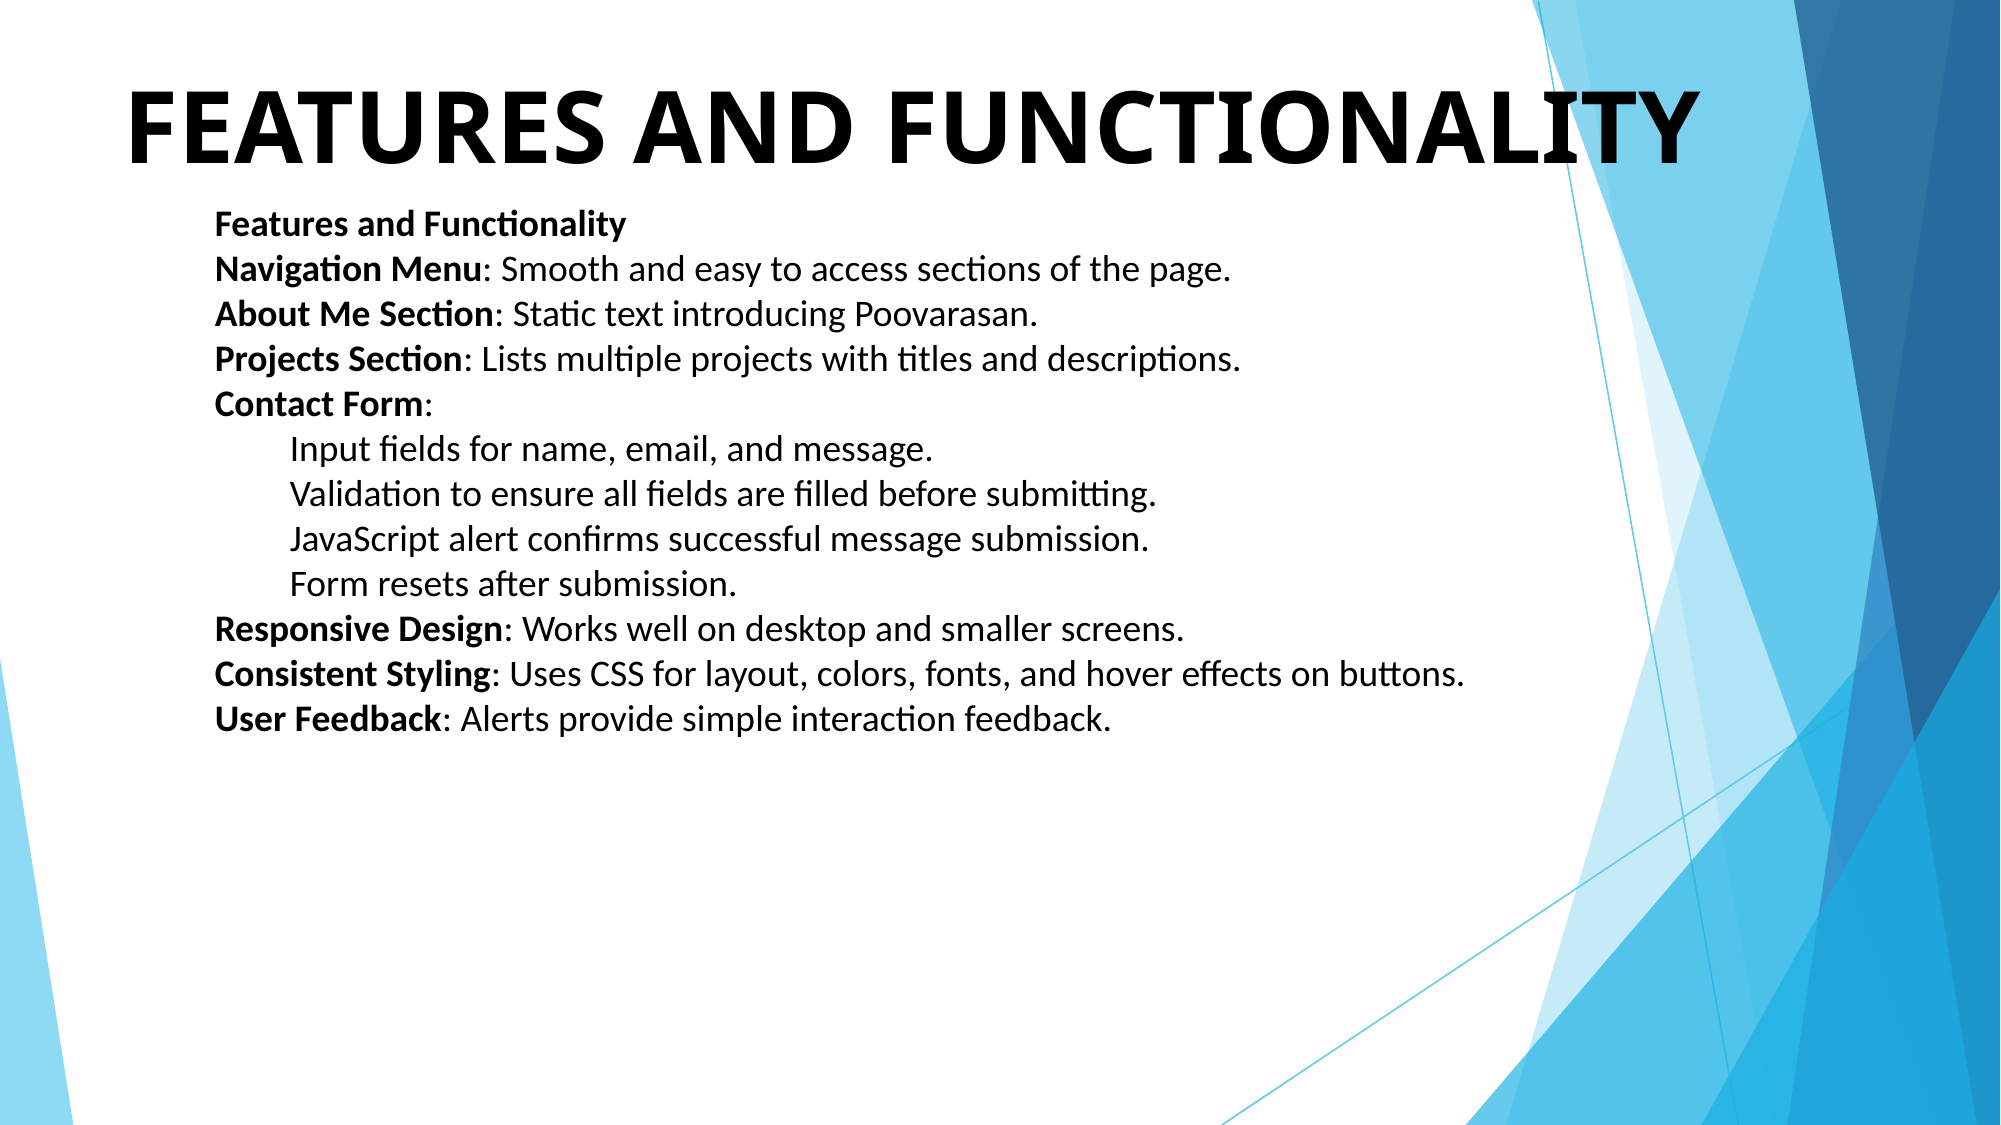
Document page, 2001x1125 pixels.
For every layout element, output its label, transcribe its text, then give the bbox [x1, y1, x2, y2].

title FEATURES AND FUNCTIONALITY [123, 63, 1877, 188]
text_box Features and Functionality Navigation Menu: Smooth and easy to access sections of the page. About Me Section: Static text introducing Poovarasan. Projects Section: Lists multiple projects with titles and descriptions. Contact Form: Input fields for name, email, and message. Validation to ensure all fields are filled before submitting. JavaScript alert confirms successful message submission. Form resets after submission. Responsive Design: Works well on desktop and smaller screens. Consistent Styling: Uses CSS for layout, colors, fonts, and hover effects on buttons. User Feedback: Alerts provide simple interaction feedback. [200, 191, 1500, 747]
